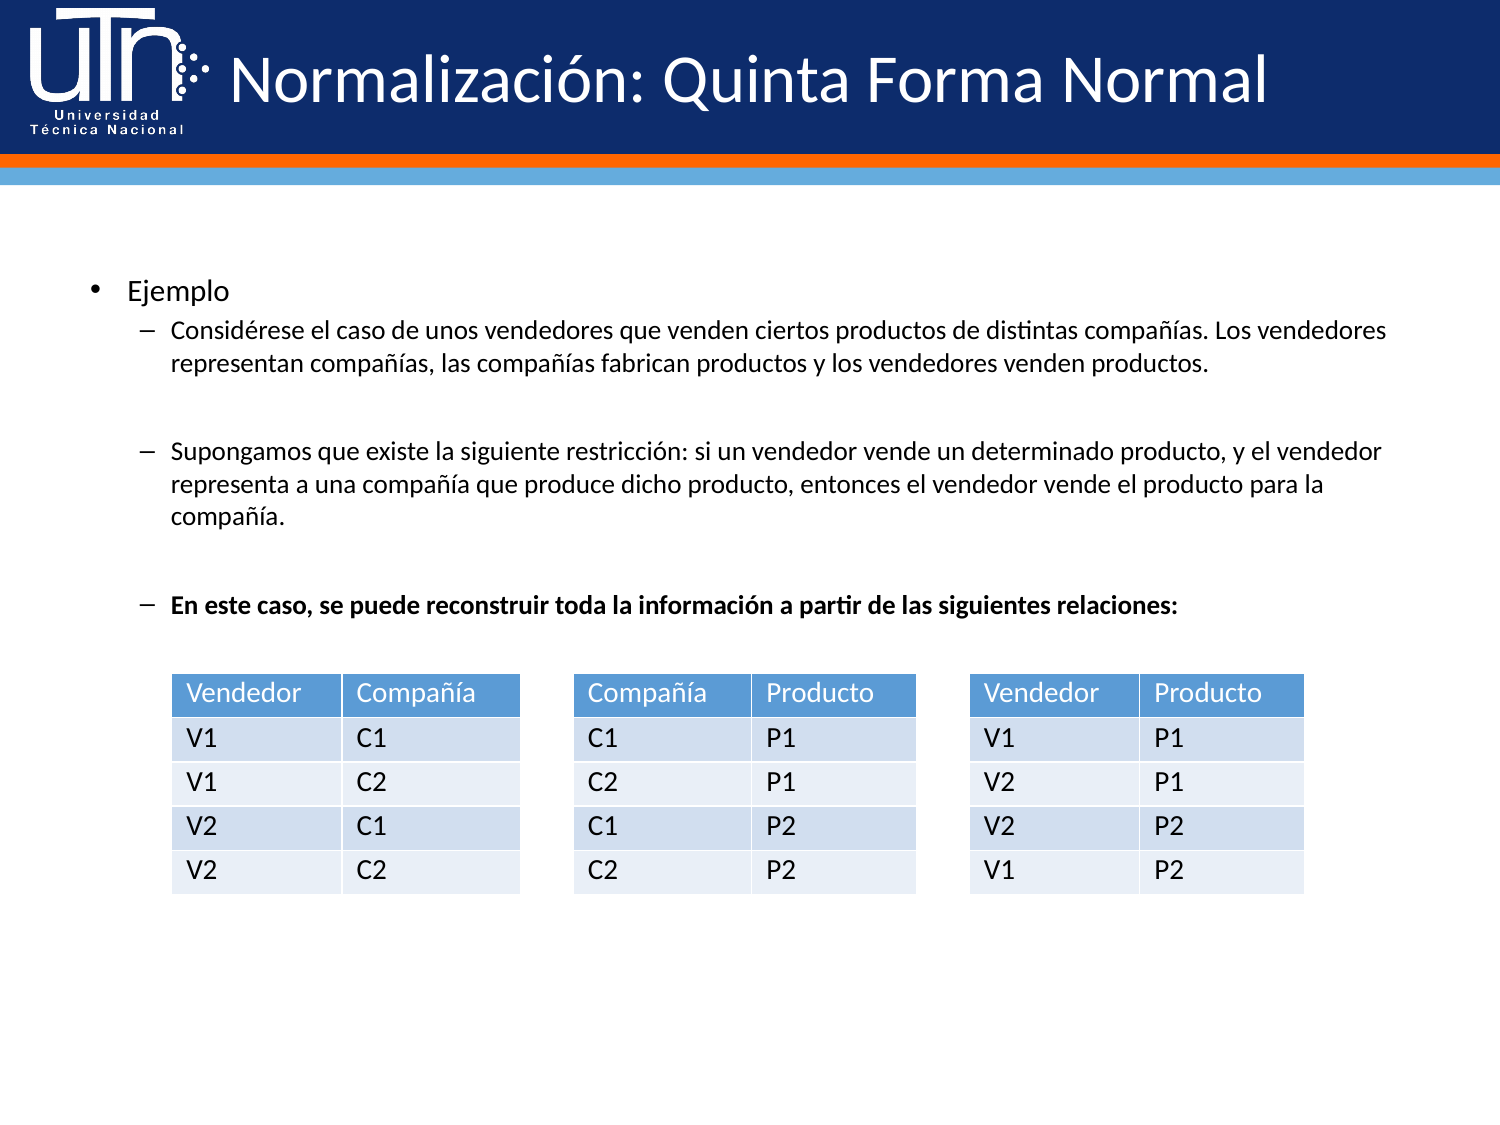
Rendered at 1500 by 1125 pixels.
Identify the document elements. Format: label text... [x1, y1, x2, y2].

table_header Compañía [343, 674, 520, 717]
table_cell P1 [1140, 763, 1304, 805]
table_cell V1 [172, 718, 341, 761]
table_cell C2 [343, 851, 520, 894]
table_header Compañía [574, 674, 751, 717]
table_cell C2 [574, 763, 751, 805]
table_cell V2 [172, 851, 341, 894]
table_header Producto [1140, 674, 1304, 717]
table_cell P2 [1140, 851, 1304, 894]
table_cell C2 [343, 763, 520, 805]
table_cell V2 [172, 807, 341, 850]
table_cell C1 [574, 718, 751, 761]
table_cell P2 [1140, 807, 1304, 850]
table_cell C1 [343, 718, 520, 761]
table_cell V1 [172, 763, 341, 805]
table_cell P2 [752, 851, 916, 894]
table_cell C2 [574, 851, 751, 894]
table_cell P1 [752, 718, 916, 761]
table_cell V1 [970, 718, 1139, 761]
table_cell C1 [574, 807, 751, 850]
table_cell V1 [970, 851, 1139, 894]
table_cell P2 [752, 807, 916, 850]
table_header Vendedor [970, 674, 1139, 717]
table_header Producto [752, 674, 916, 717]
table_cell V2 [970, 763, 1139, 805]
table_cell P1 [752, 763, 916, 805]
table_cell C1 [343, 807, 520, 850]
list Ejemplo Considérese el caso de unos vendedores que venden ciertos productos de distintas compañías. Los vendedores representan compañías, las compañías fabrican productos y los vendedores venden productos. Supongamos que existe la siguiente restricción: si un vendedor vende un determinado producto, y el vendedor representa a una compañía que produce dicho producto, entonces el vendedor vende el producto para la compañía. En este caso, se puede reconstruir toda la información a partir de las siguientes relaciones: [75, 262, 1425, 634]
table_cell V2 [970, 807, 1139, 850]
table_cell P1 [1140, 718, 1304, 761]
table_header Vendedor [172, 674, 341, 717]
title Normalización: Quinta Forma Normal [0, 0, 1500, 154]
